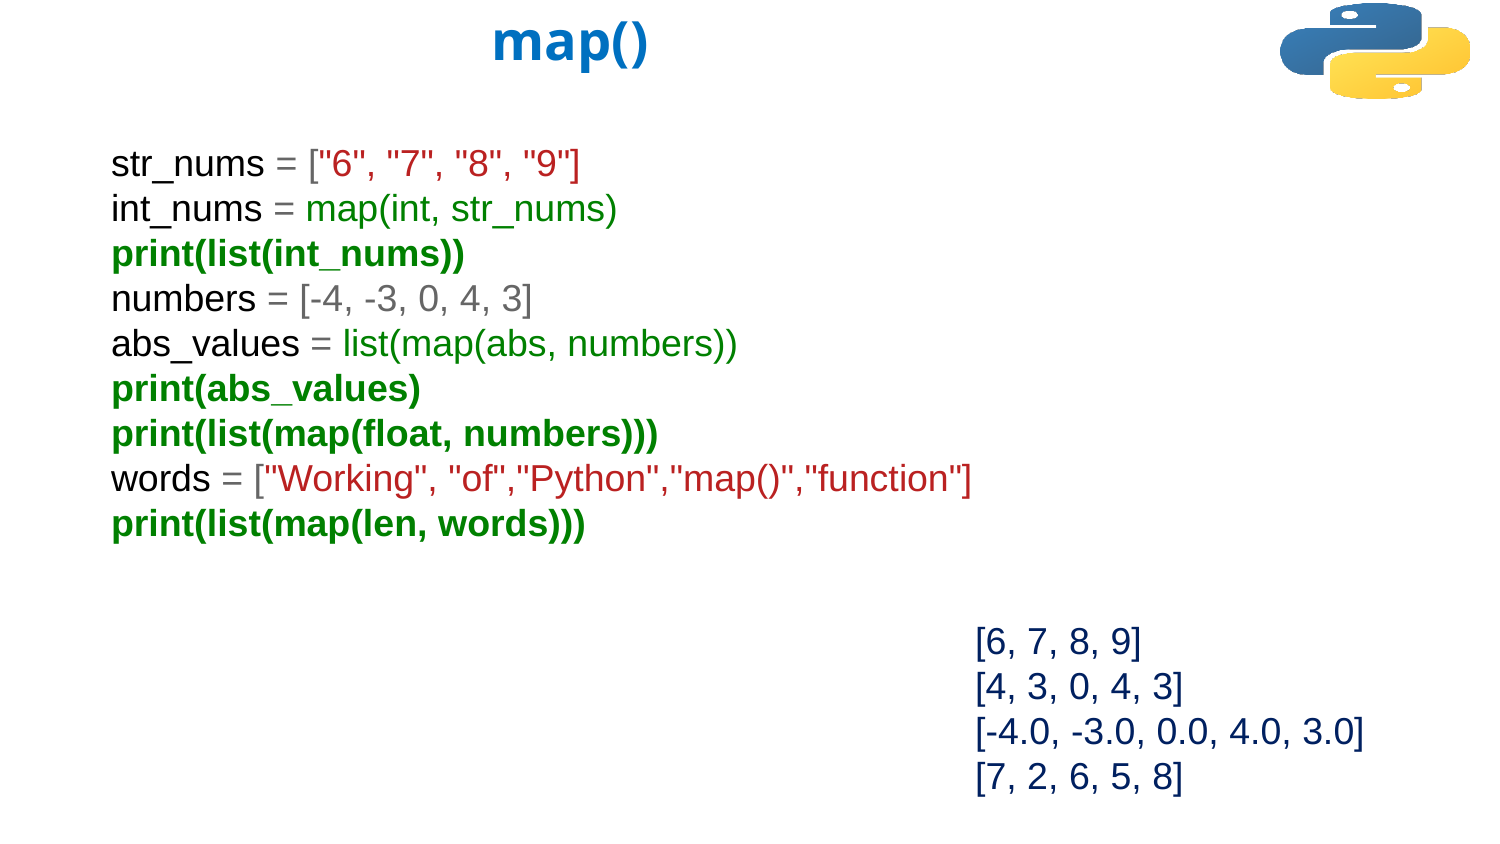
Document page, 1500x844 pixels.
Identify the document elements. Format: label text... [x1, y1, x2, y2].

text_box map() [10, 0, 1130, 47]
text_box str_nums = ["6", "7", "8", "9"] int_nums = map(int, str_nums) print(list(int_nums)) numbers = [-4, -3, 0, 4, 3] abs_values = list(map(abs, numbers)) print(abs_values) print(list(map(float, numbers))) words = ["Working", "of","Python","map()","function"] print(list(map(len, words))) [96, 131, 1024, 552]
text_box [6, 7, 8, 9] [4, 3, 0, 4, 3] [-4.0, -3.0, 0.0, 4.0, 3.0] [7, 2, 6, 5, 8] [960, 609, 1429, 804]
picture [1279, 3, 1470, 99]
